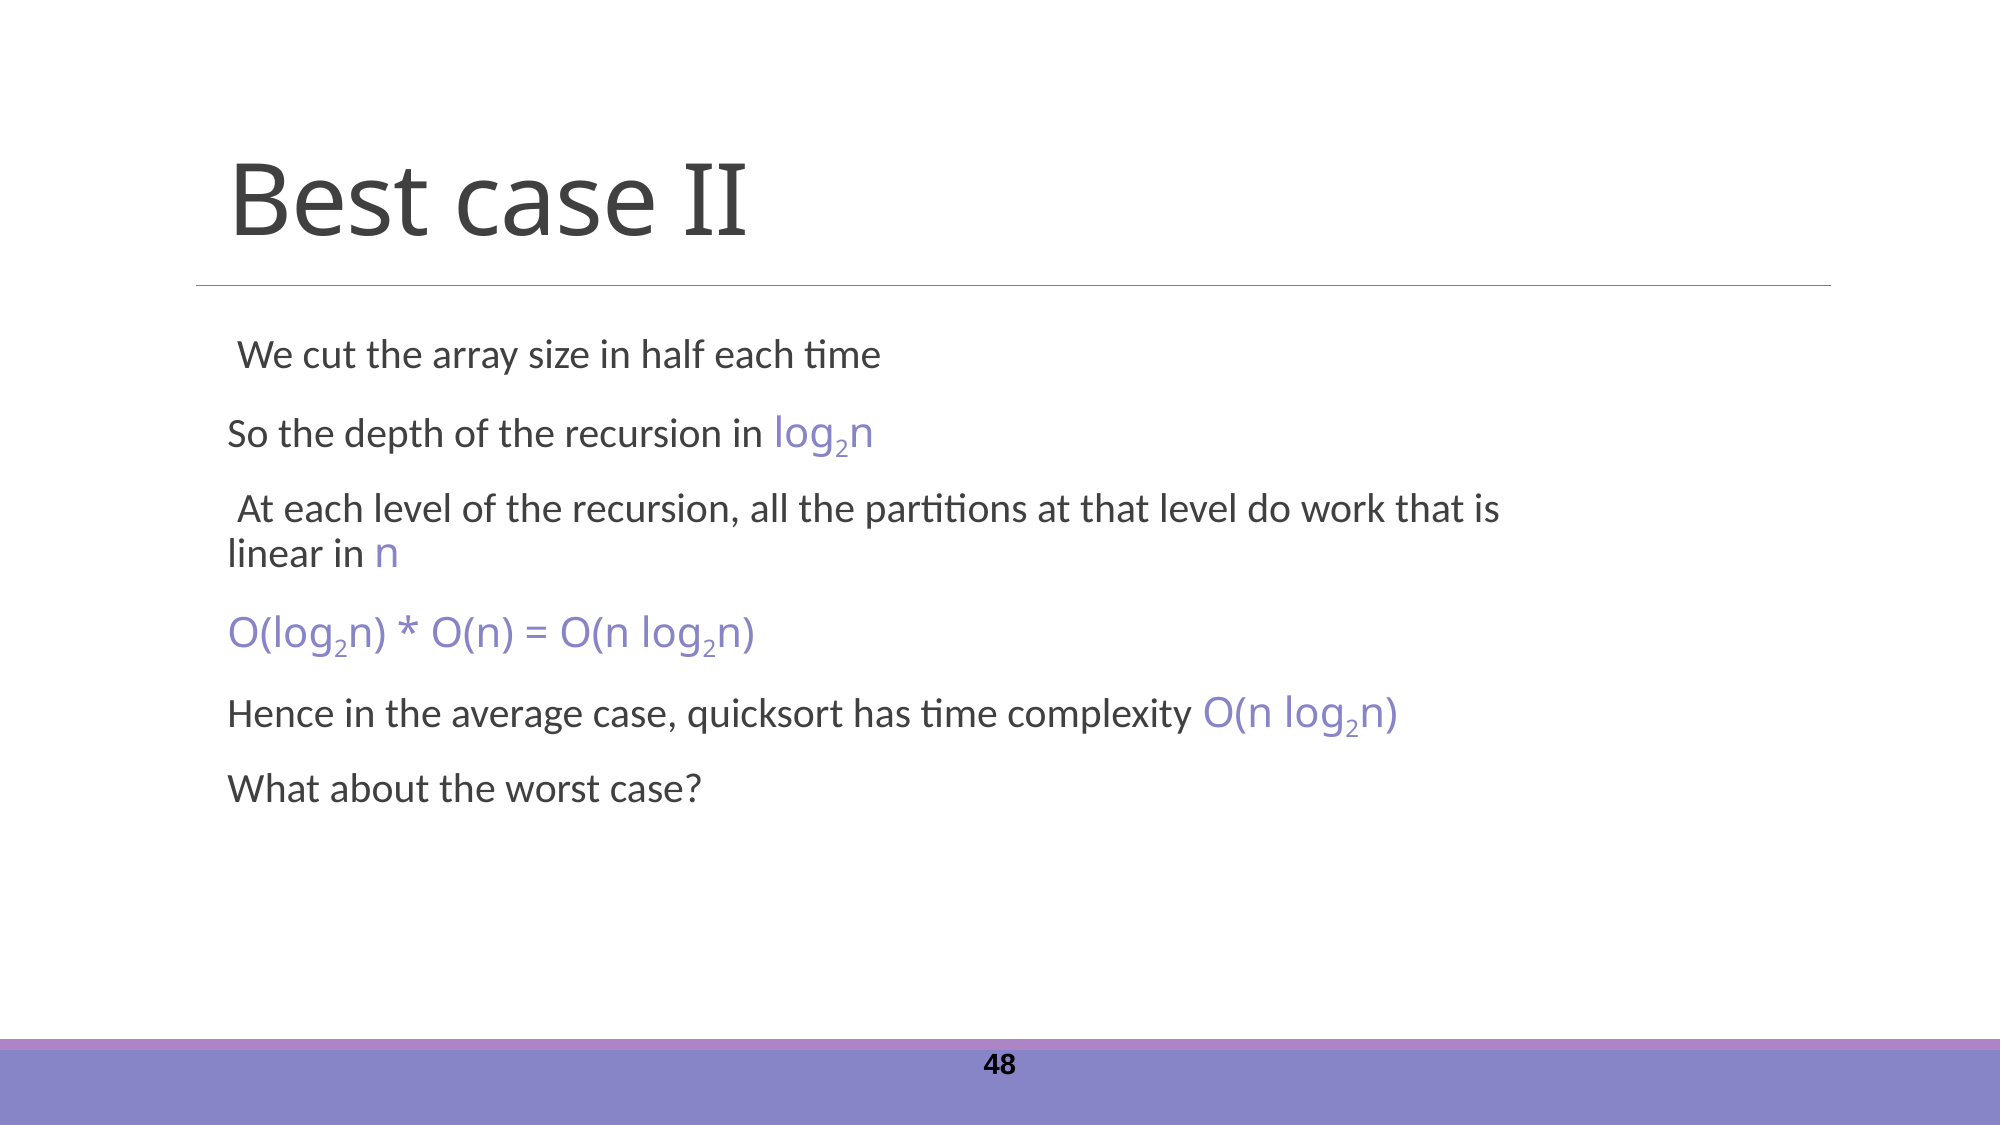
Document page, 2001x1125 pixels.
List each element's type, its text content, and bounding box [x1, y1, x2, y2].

slide_number 48 [762, 1025, 1238, 1100]
list We cut the array size in half each time So the depth of the recursion in log2n At each level of the recursion, all the partitions at that level do work that is linear in n O(log2n) * O(n) = O(n log2n) Hence in the average case, quicksort has time complexity O(n log2n) What about the worst case? [212, 324, 1563, 963]
title Best case II [212, 38, 1563, 264]
